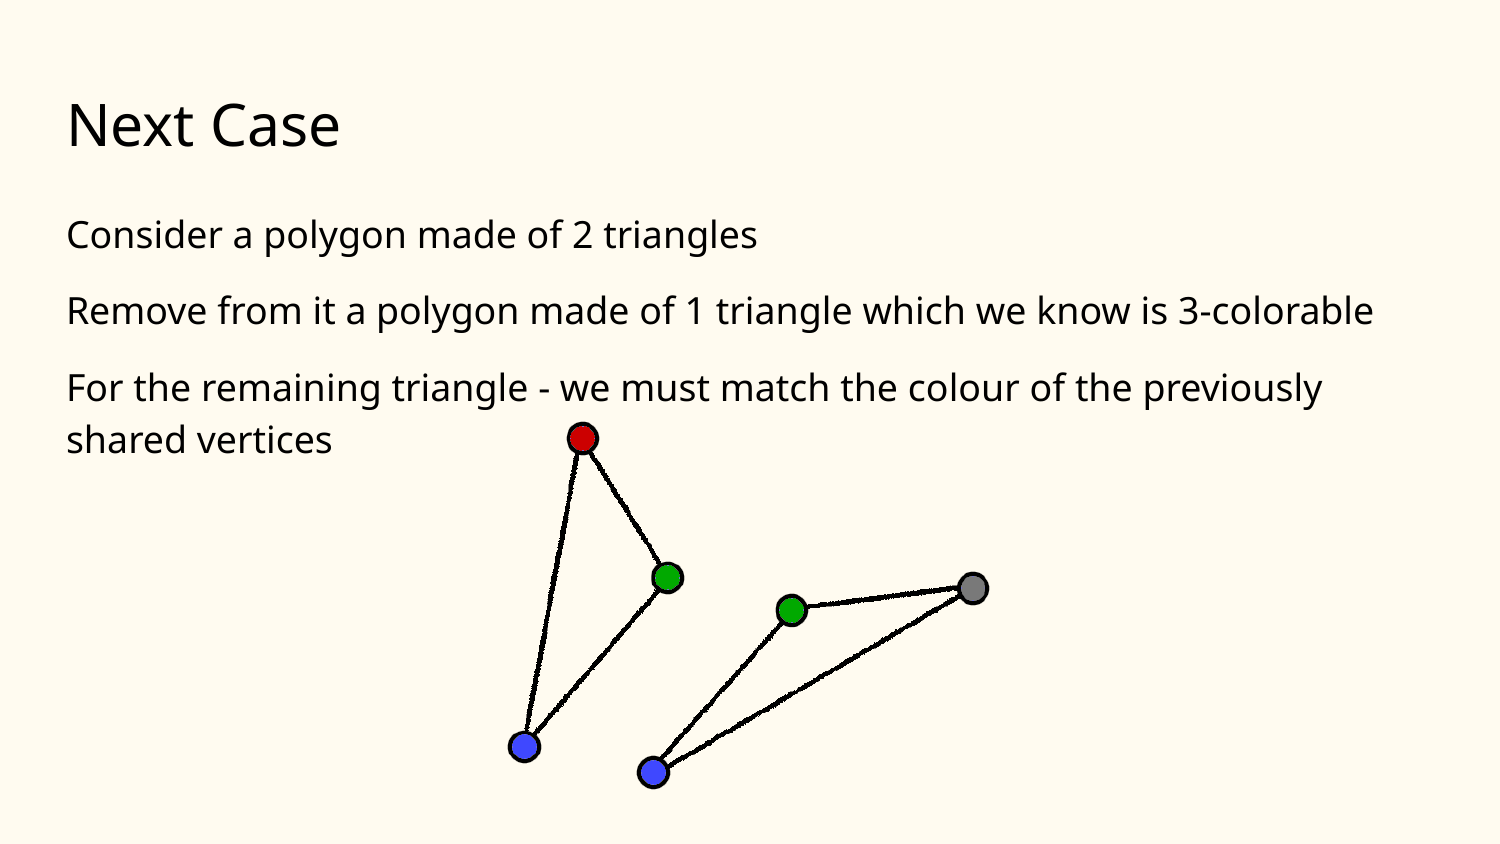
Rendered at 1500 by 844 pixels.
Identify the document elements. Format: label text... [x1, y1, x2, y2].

list Consider a polygon made of 2 triangles Remove from it a polygon made of 1 triangle which we know is 3-colorable For the remaining triangle - we must match the colour of the previously shared vertices [51, 189, 1449, 697]
title Next Case [51, 72, 1449, 174]
picture [475, 391, 1025, 834]
